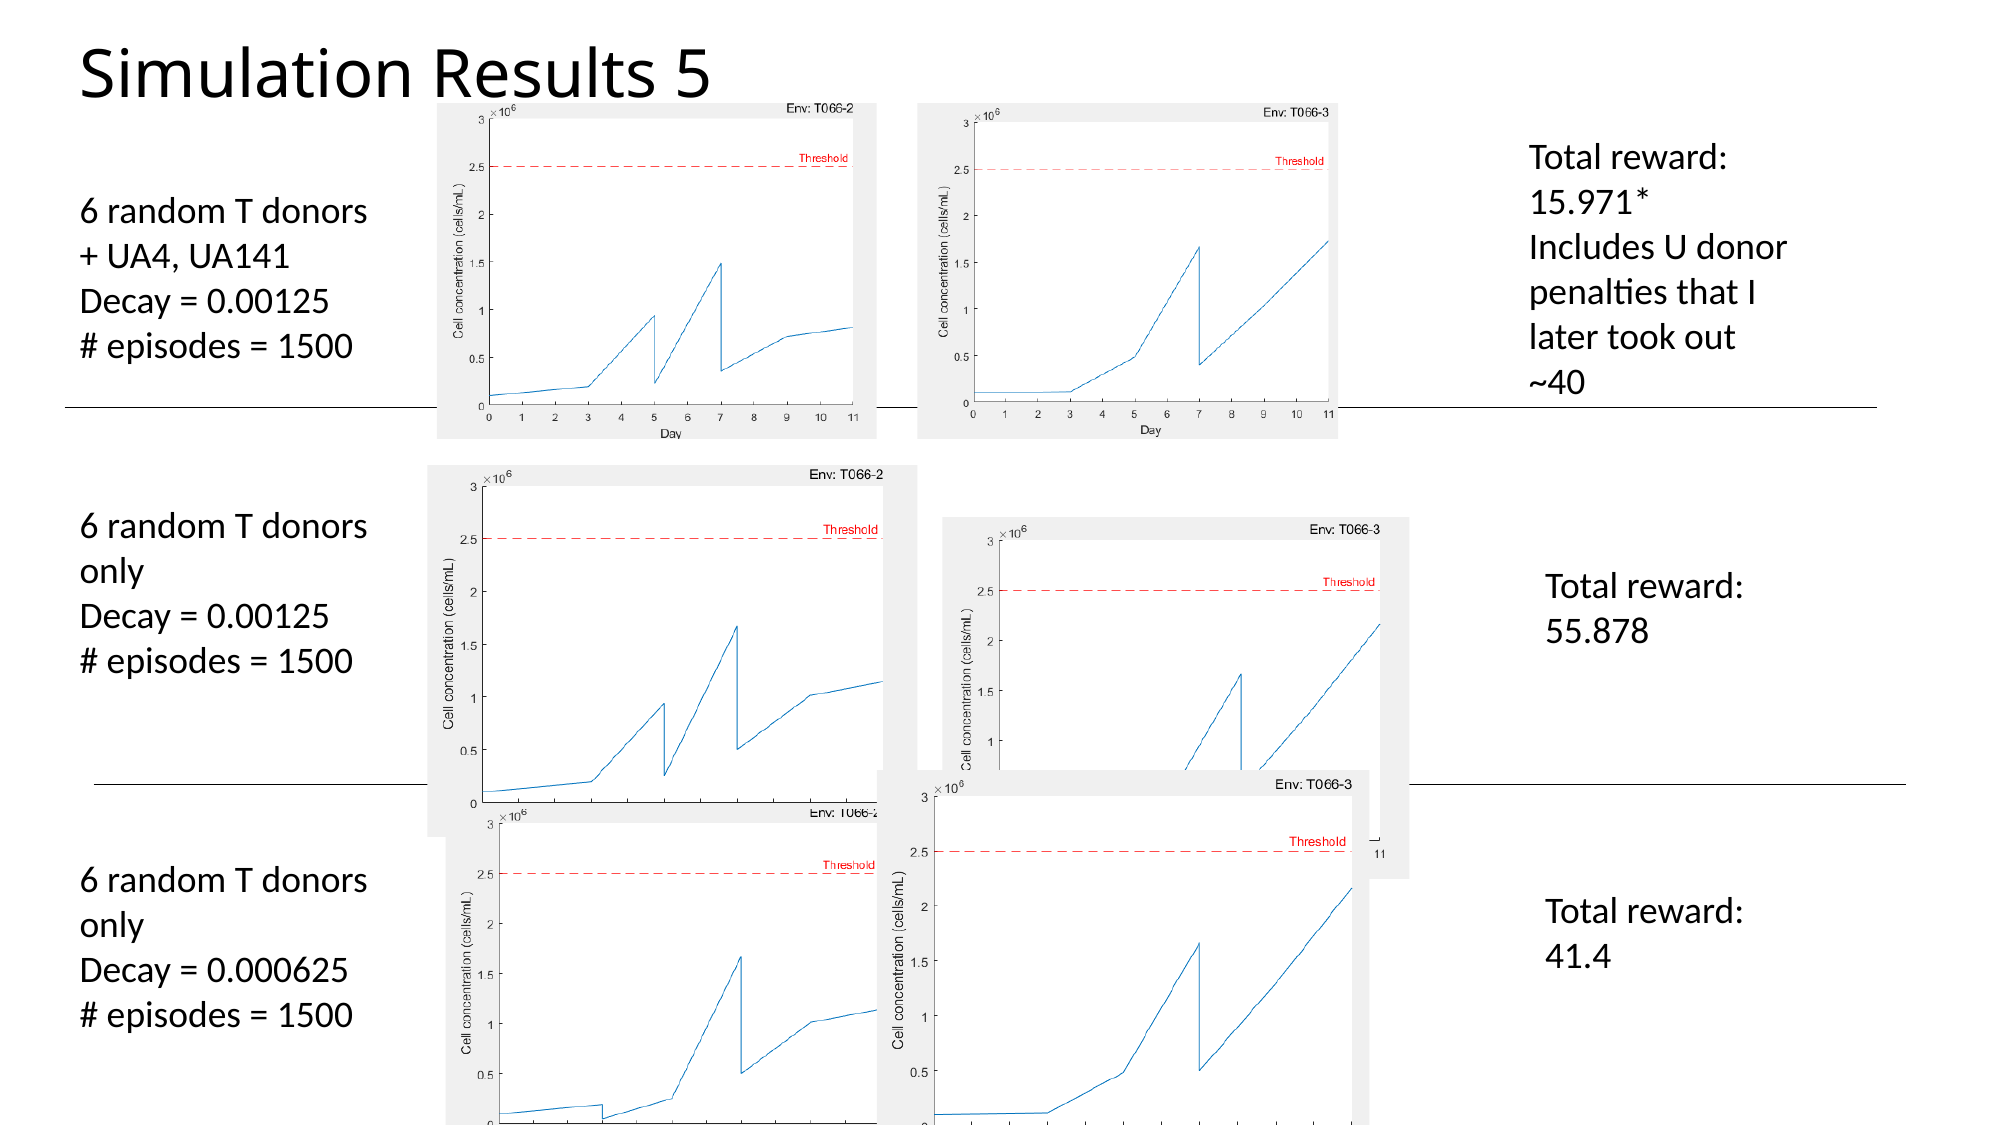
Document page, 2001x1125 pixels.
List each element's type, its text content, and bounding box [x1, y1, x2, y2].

text_box 6 random T donors + UA4, UA141 Decay = 0.00125 # episodes = 1500 [64, 178, 398, 374]
text_box 6 random T donors only Decay = 0.00125 # episodes = 1500 [64, 493, 398, 688]
picture [427, 465, 1410, 1125]
text_box Total reward: 41.4 [1530, 878, 1863, 984]
picture [917, 103, 1339, 439]
title Simulation Results 5 [64, 0, 1790, 152]
text_box 6 random T donors only Decay = 0.000625 # episodes = 1500 [64, 847, 398, 1043]
picture [436, 103, 877, 439]
text_box Total reward: 55.878 [1530, 553, 1863, 659]
text_box Total reward: 15.971* Includes U donor penalties that I later took out ~40 [1513, 124, 1847, 407]
